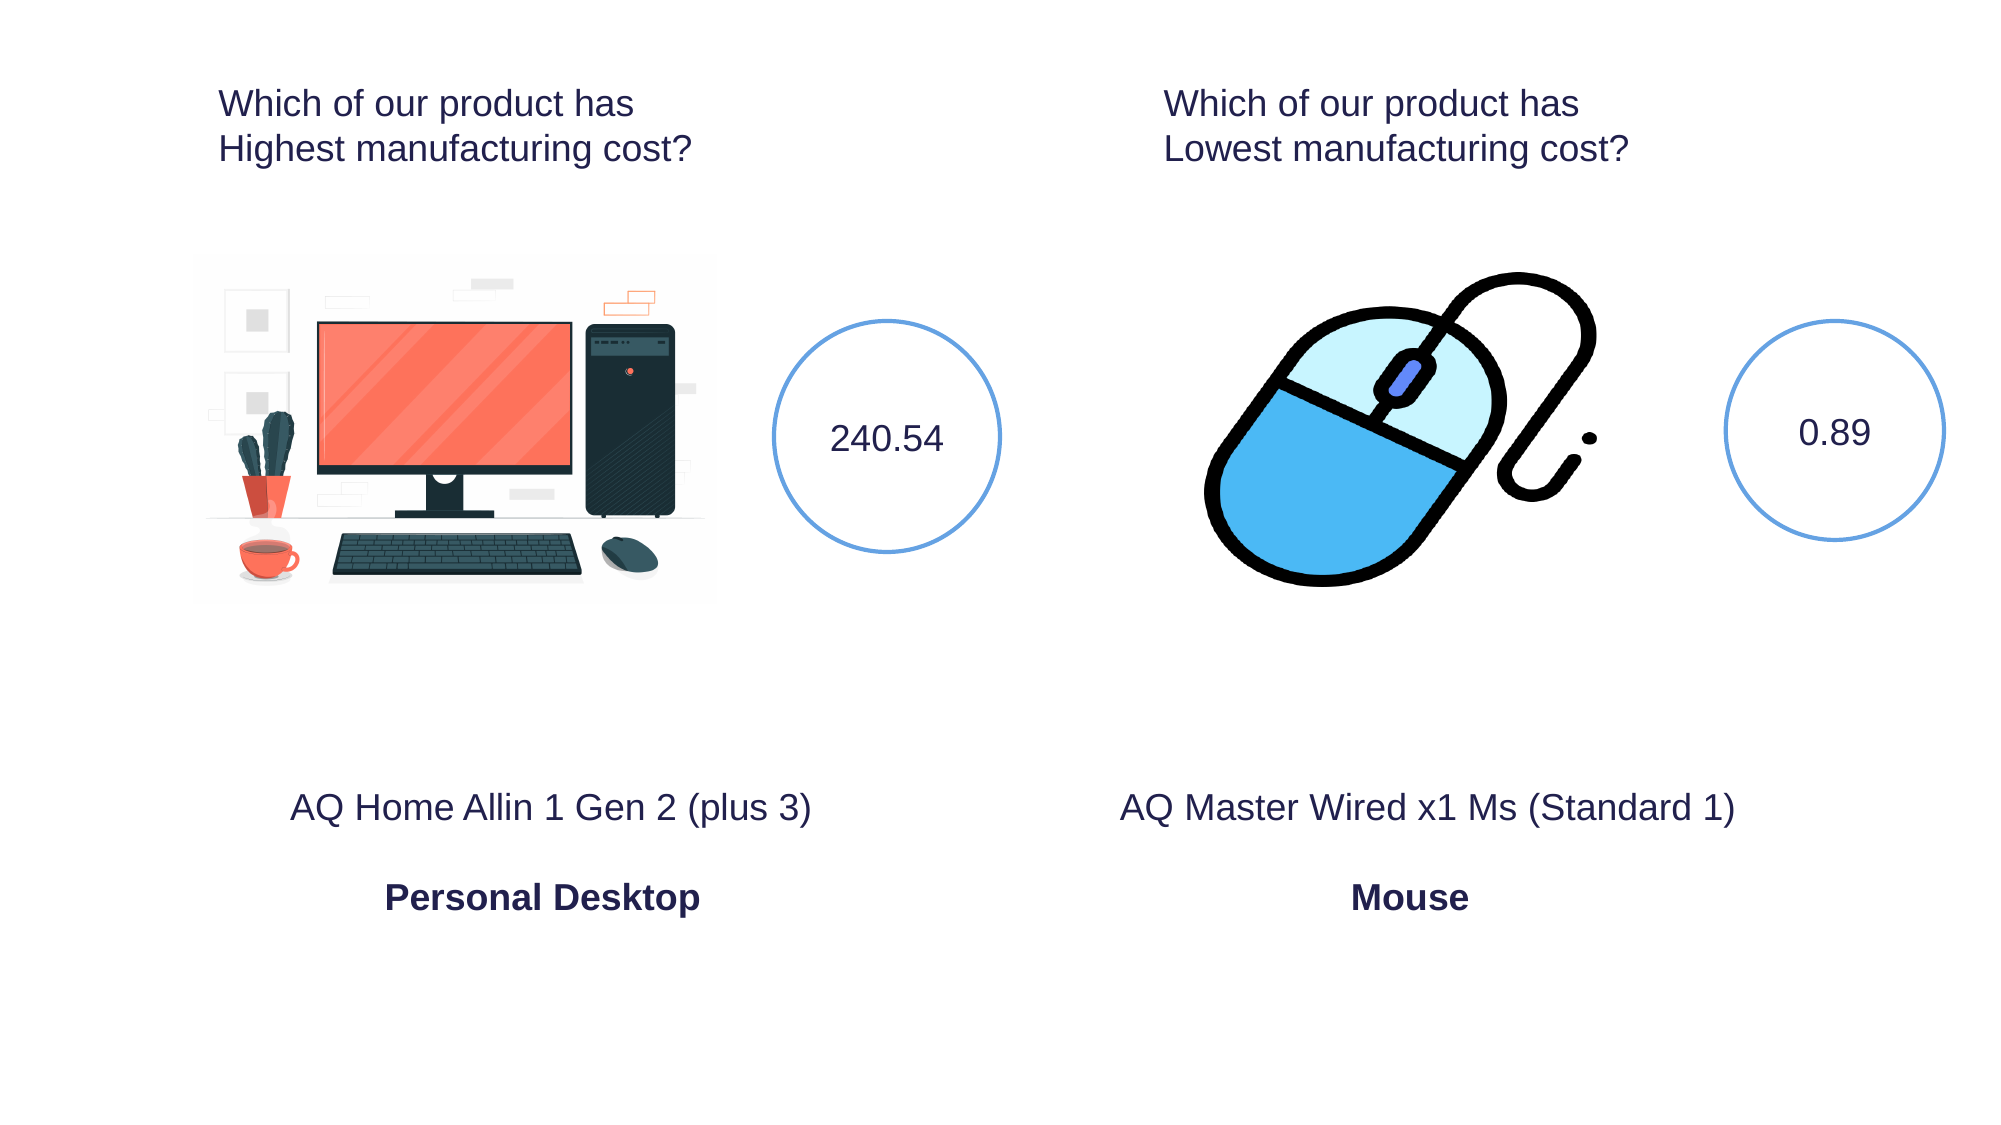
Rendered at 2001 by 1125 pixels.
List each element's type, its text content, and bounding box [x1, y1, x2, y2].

text_box Which of our product has Lowest manufacturing cost? [1148, 71, 1645, 177]
text_box AQ Home Allin 1 Gen 2 (plus 3) Personal Desktop [275, 775, 828, 926]
text_box Which of our product has Highest manufacturing cost? [203, 71, 708, 177]
text_box AQ Master Wired x1 Ms (Standard 1) Mouse [1104, 775, 1751, 926]
picture [193, 254, 718, 604]
text_box 240.54 [771, 318, 1003, 555]
picture [1204, 271, 1597, 587]
text_box 0.89 [1723, 318, 1947, 543]
